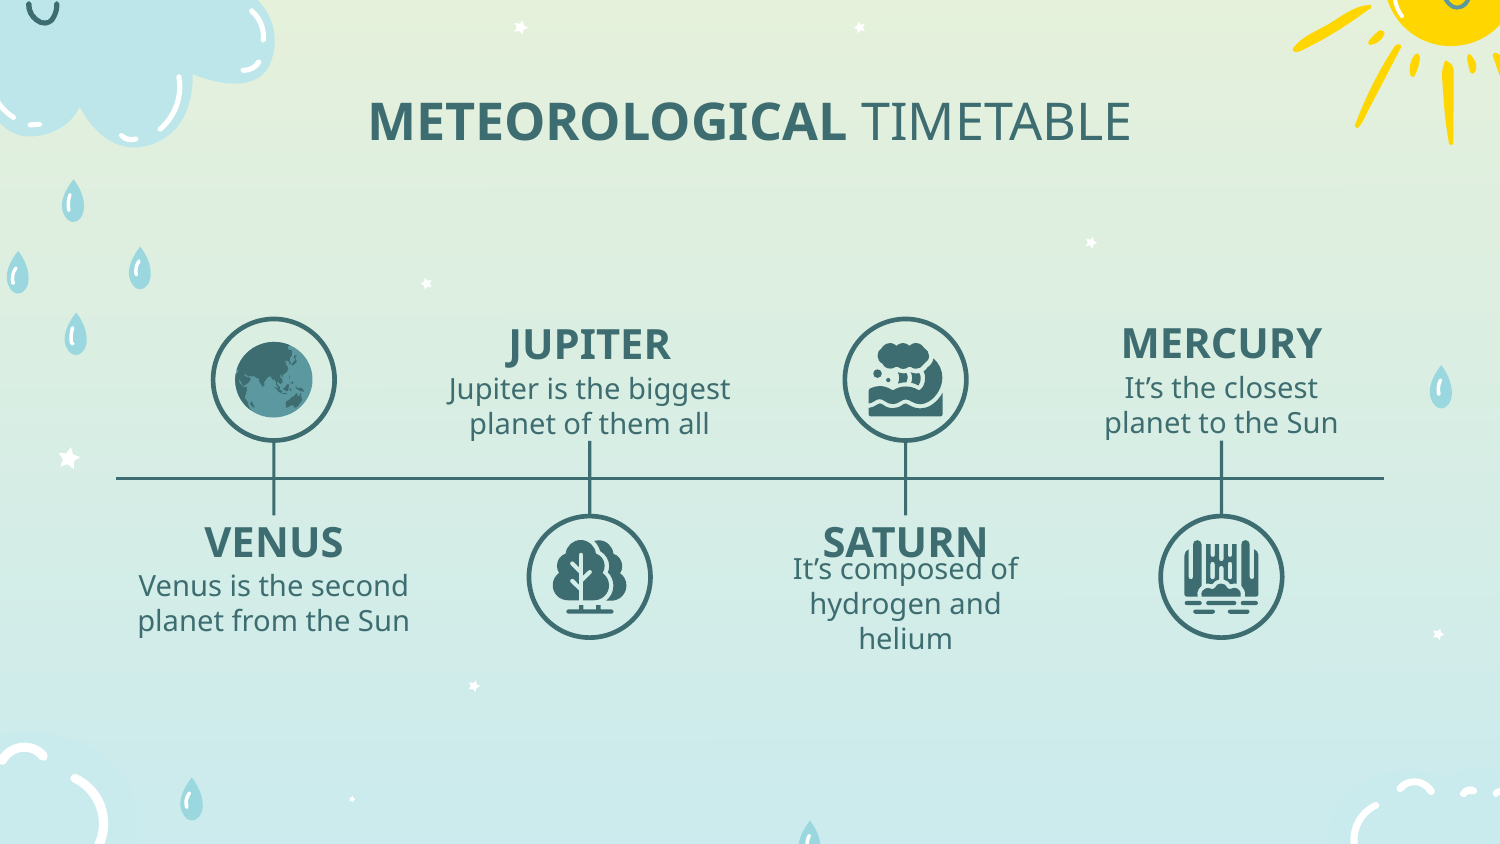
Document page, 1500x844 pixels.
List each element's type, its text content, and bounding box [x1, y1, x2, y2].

text_box MERCURY [1063, 317, 1380, 368]
text_box [528, 516, 651, 638]
text_box [844, 318, 967, 441]
text_box Venus is the second planet from the Sun [115, 566, 432, 639]
text_box SATURN [747, 515, 1064, 566]
text_box [1085, 236, 1098, 249]
text_box VENUS [115, 515, 432, 566]
text_box JUPITER [431, 317, 748, 368]
title METEOROLOGICAL TIMETABLE [118, 72, 1382, 167]
text_box [468, 680, 481, 693]
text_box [123, 246, 152, 290]
text_box Jupiter is the biggest planet of them all [431, 368, 748, 441]
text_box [1184, 539, 1259, 614]
text_box [420, 277, 432, 290]
text_box [213, 318, 335, 420]
text_box It’s composed of hydrogen and helium [747, 566, 1064, 639]
text_box [235, 427, 312, 441]
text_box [868, 342, 943, 417]
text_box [552, 539, 627, 614]
text_box [1160, 516, 1283, 638]
text_box It’s the closest planet to the Sun [1063, 369, 1380, 441]
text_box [232, 341, 316, 418]
